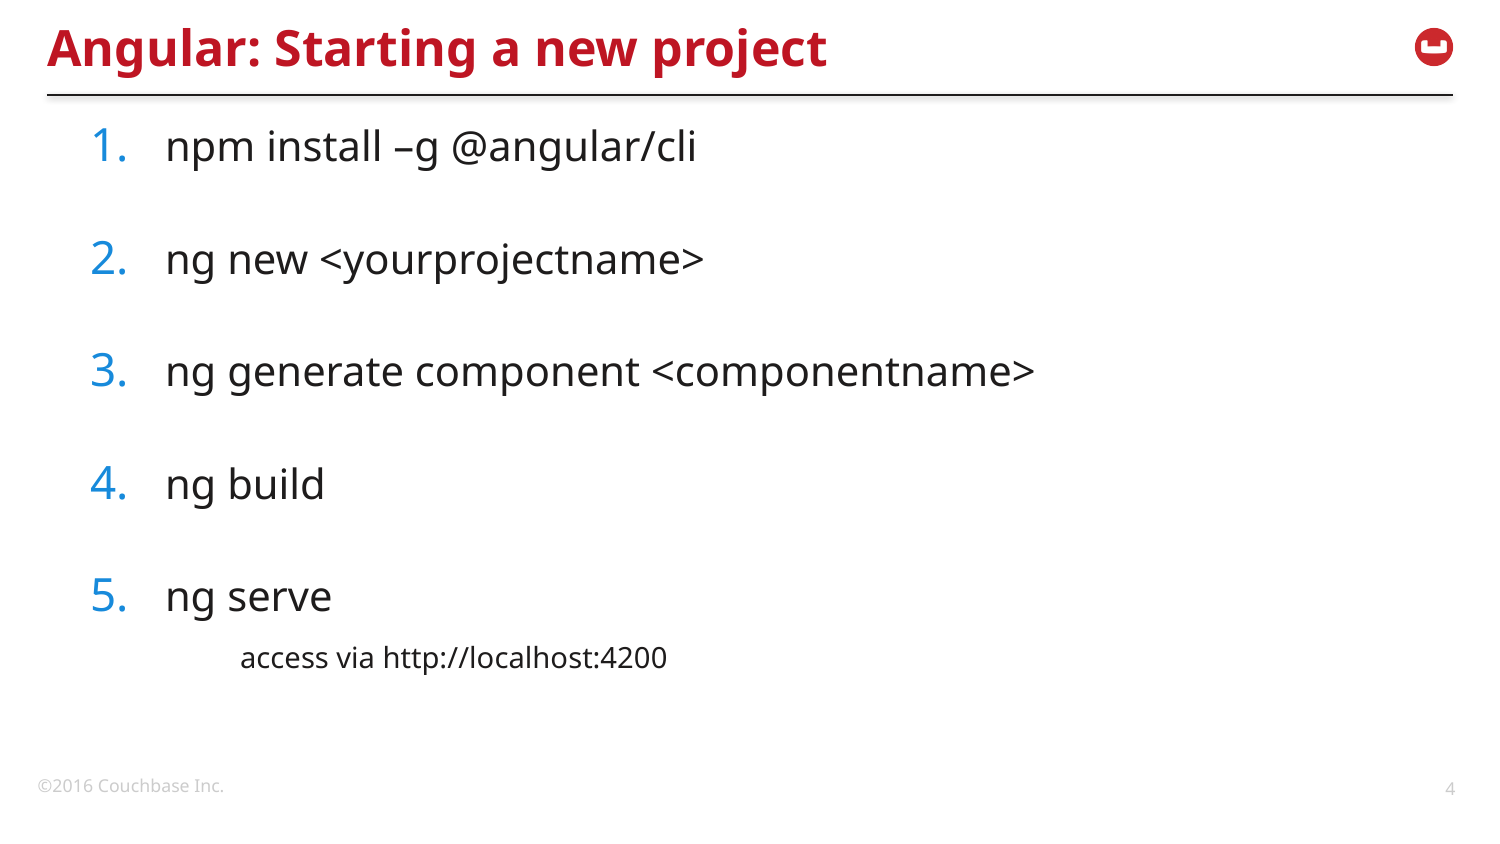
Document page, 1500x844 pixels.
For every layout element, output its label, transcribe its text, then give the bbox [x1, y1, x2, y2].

title Angular: Starting a new project [32, 7, 1345, 96]
list npm install –g @angular/cli ng new <yourprojectname> ng generate component <componentname> ng build ng serve access via http://localhost:4200 [75, 112, 1389, 670]
picture [1414, 27, 1454, 67]
